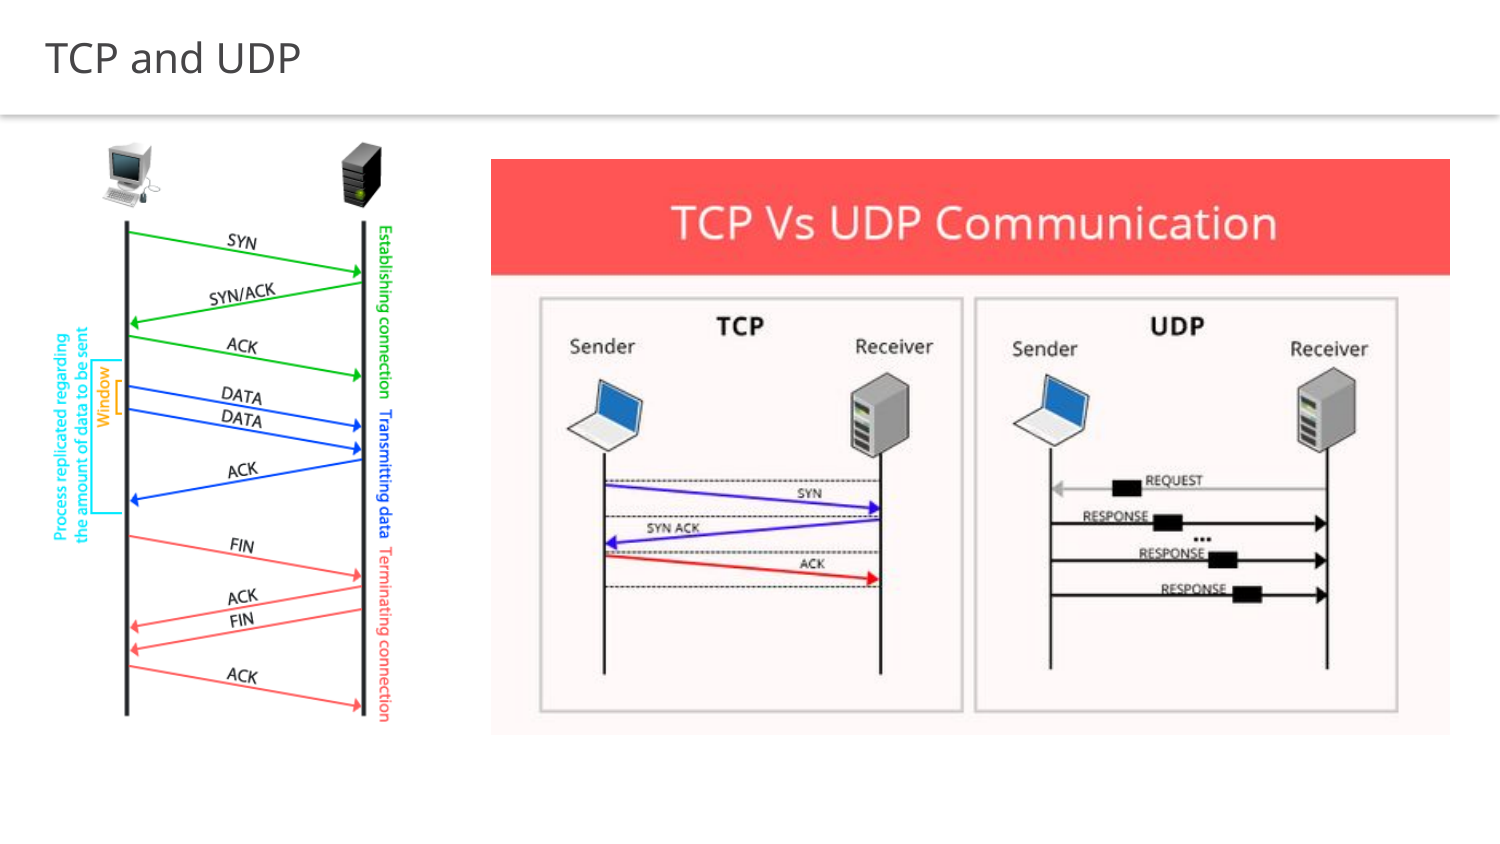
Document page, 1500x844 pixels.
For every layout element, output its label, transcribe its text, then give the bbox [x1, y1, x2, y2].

picture [491, 159, 1451, 735]
picture [49, 134, 433, 735]
list TCP and UDP [0, 0, 1500, 115]
